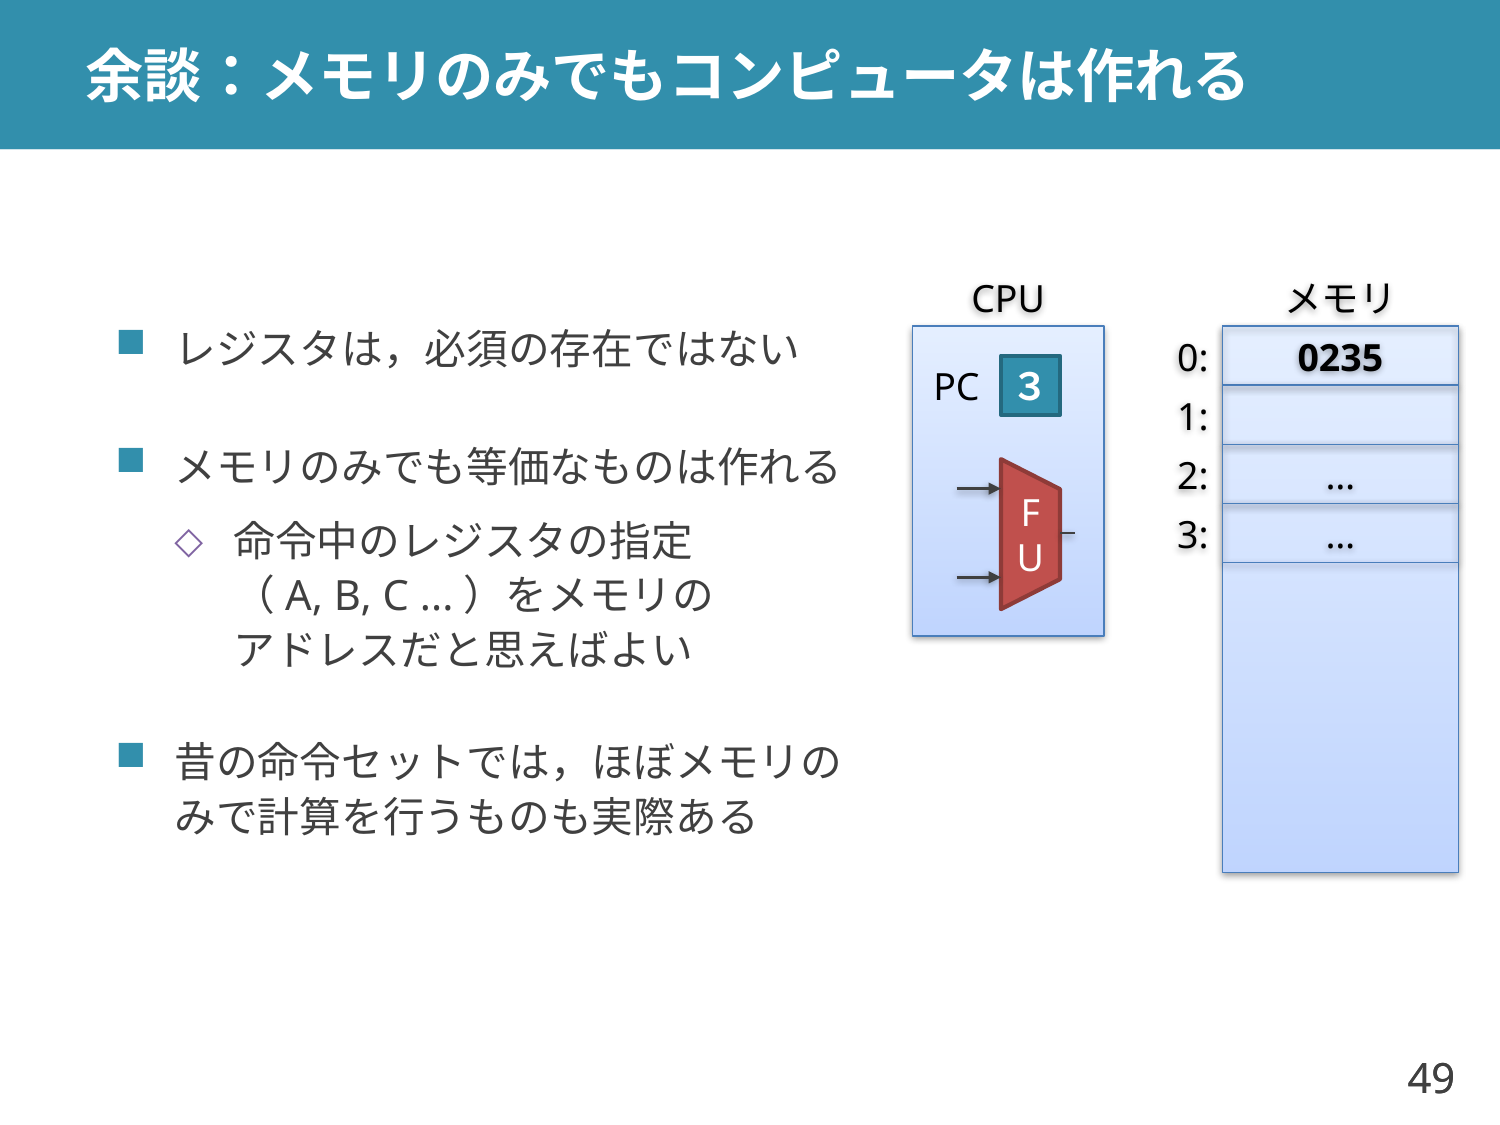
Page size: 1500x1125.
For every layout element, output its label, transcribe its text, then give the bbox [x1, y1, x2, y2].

text_box 2: [1163, 444, 1223, 502]
text_box [1227, 385, 1459, 443]
text_box FU [998, 457, 1063, 612]
text_box 0: [1163, 325, 1223, 384]
text_box … [1227, 444, 1459, 502]
text_box PC [925, 354, 988, 417]
text_box 1: [1163, 385, 1223, 443]
title 余談：メモリのみでもコンピュータは作れる [70, 0, 1500, 150]
text_box [1222, 571, 1459, 873]
list レジスタは，必須の存在ではない メモリのみでも等価なものは作れる 命令中のレジスタの指定 （A, B, C ...）をメモリの アドレスだと思えばよい 昔の命令セットでは，ほぼメモリのみで計算を行うものも実際ある [100, 178, 869, 1036]
text_box メモリ [1222, 266, 1459, 325]
text_box … [1227, 503, 1459, 563]
text_box 0235 [1223, 325, 1459, 384]
text_box CPU [912, 266, 1105, 327]
text_box ３ [999, 354, 1062, 417]
text_box [912, 332, 1105, 637]
text_box 3: [1163, 503, 1223, 563]
